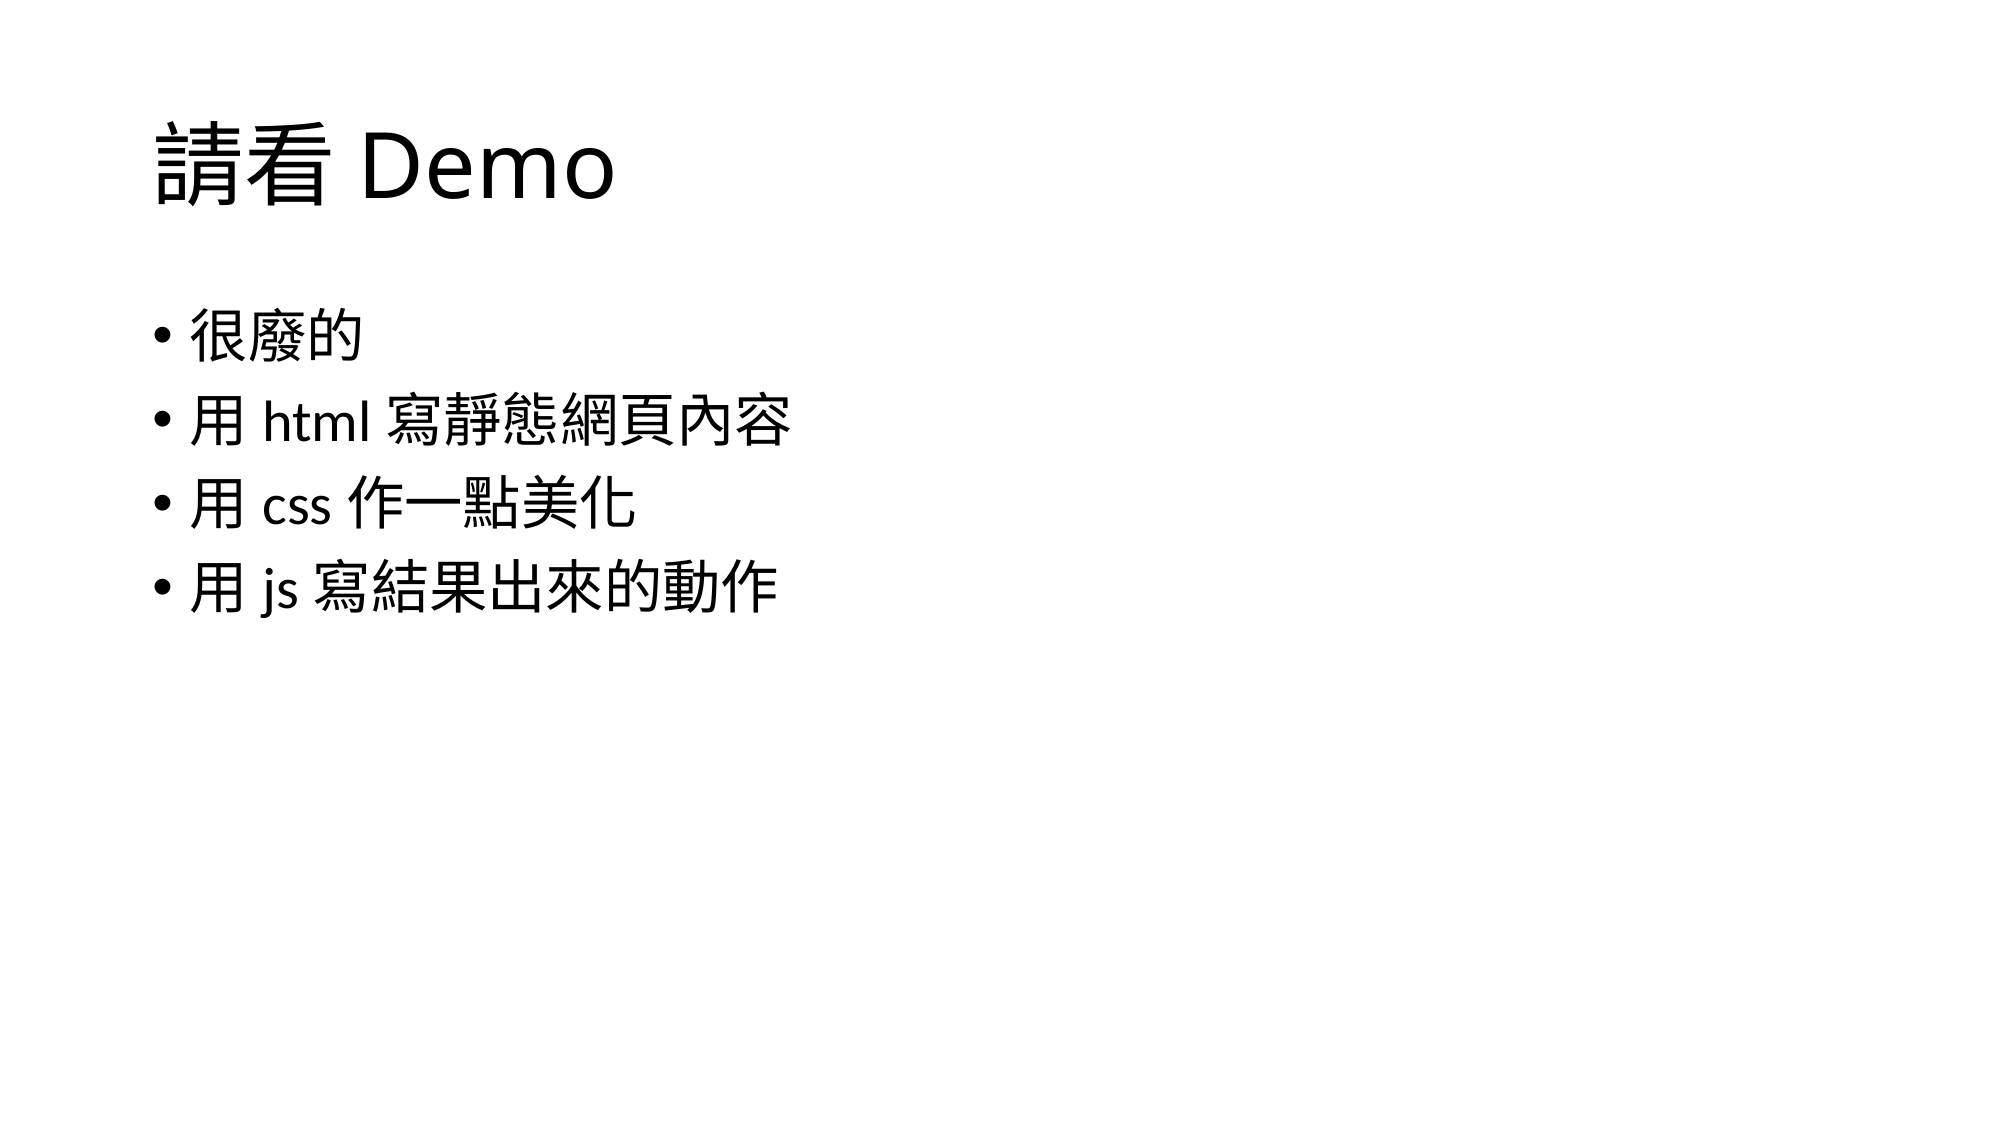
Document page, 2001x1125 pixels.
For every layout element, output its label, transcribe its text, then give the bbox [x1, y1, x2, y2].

title 請看Demo [137, 59, 1863, 278]
list 很廢的 用html寫靜態網頁內容 用css作一點美化 用js寫結果出來的動作 [137, 299, 1863, 1014]
